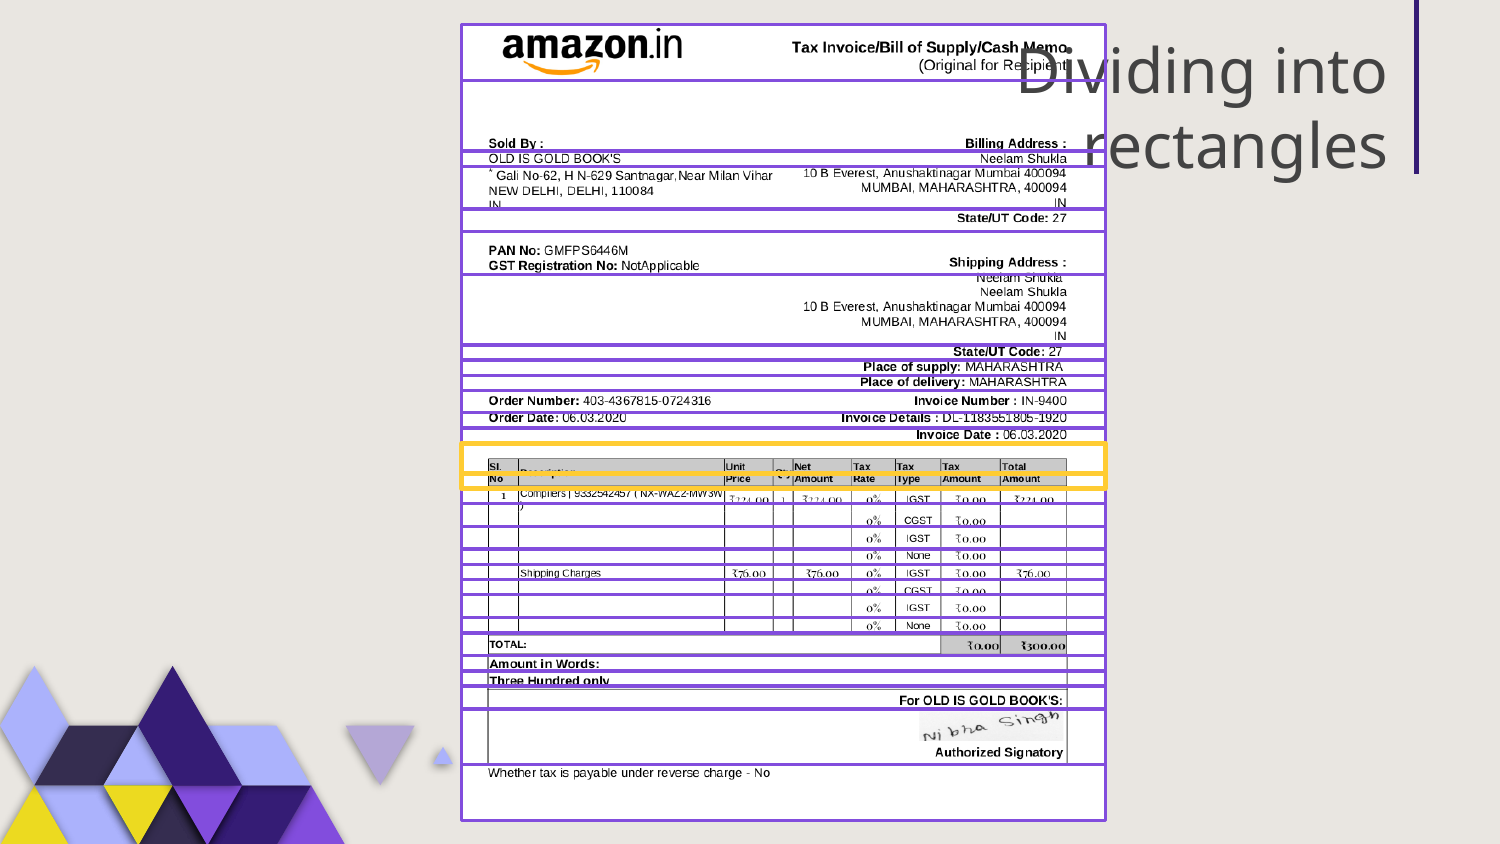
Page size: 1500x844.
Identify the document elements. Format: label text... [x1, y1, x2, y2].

picture [461, 24, 1106, 819]
text_box Dividing into rectangles [1106, 24, 1405, 197]
